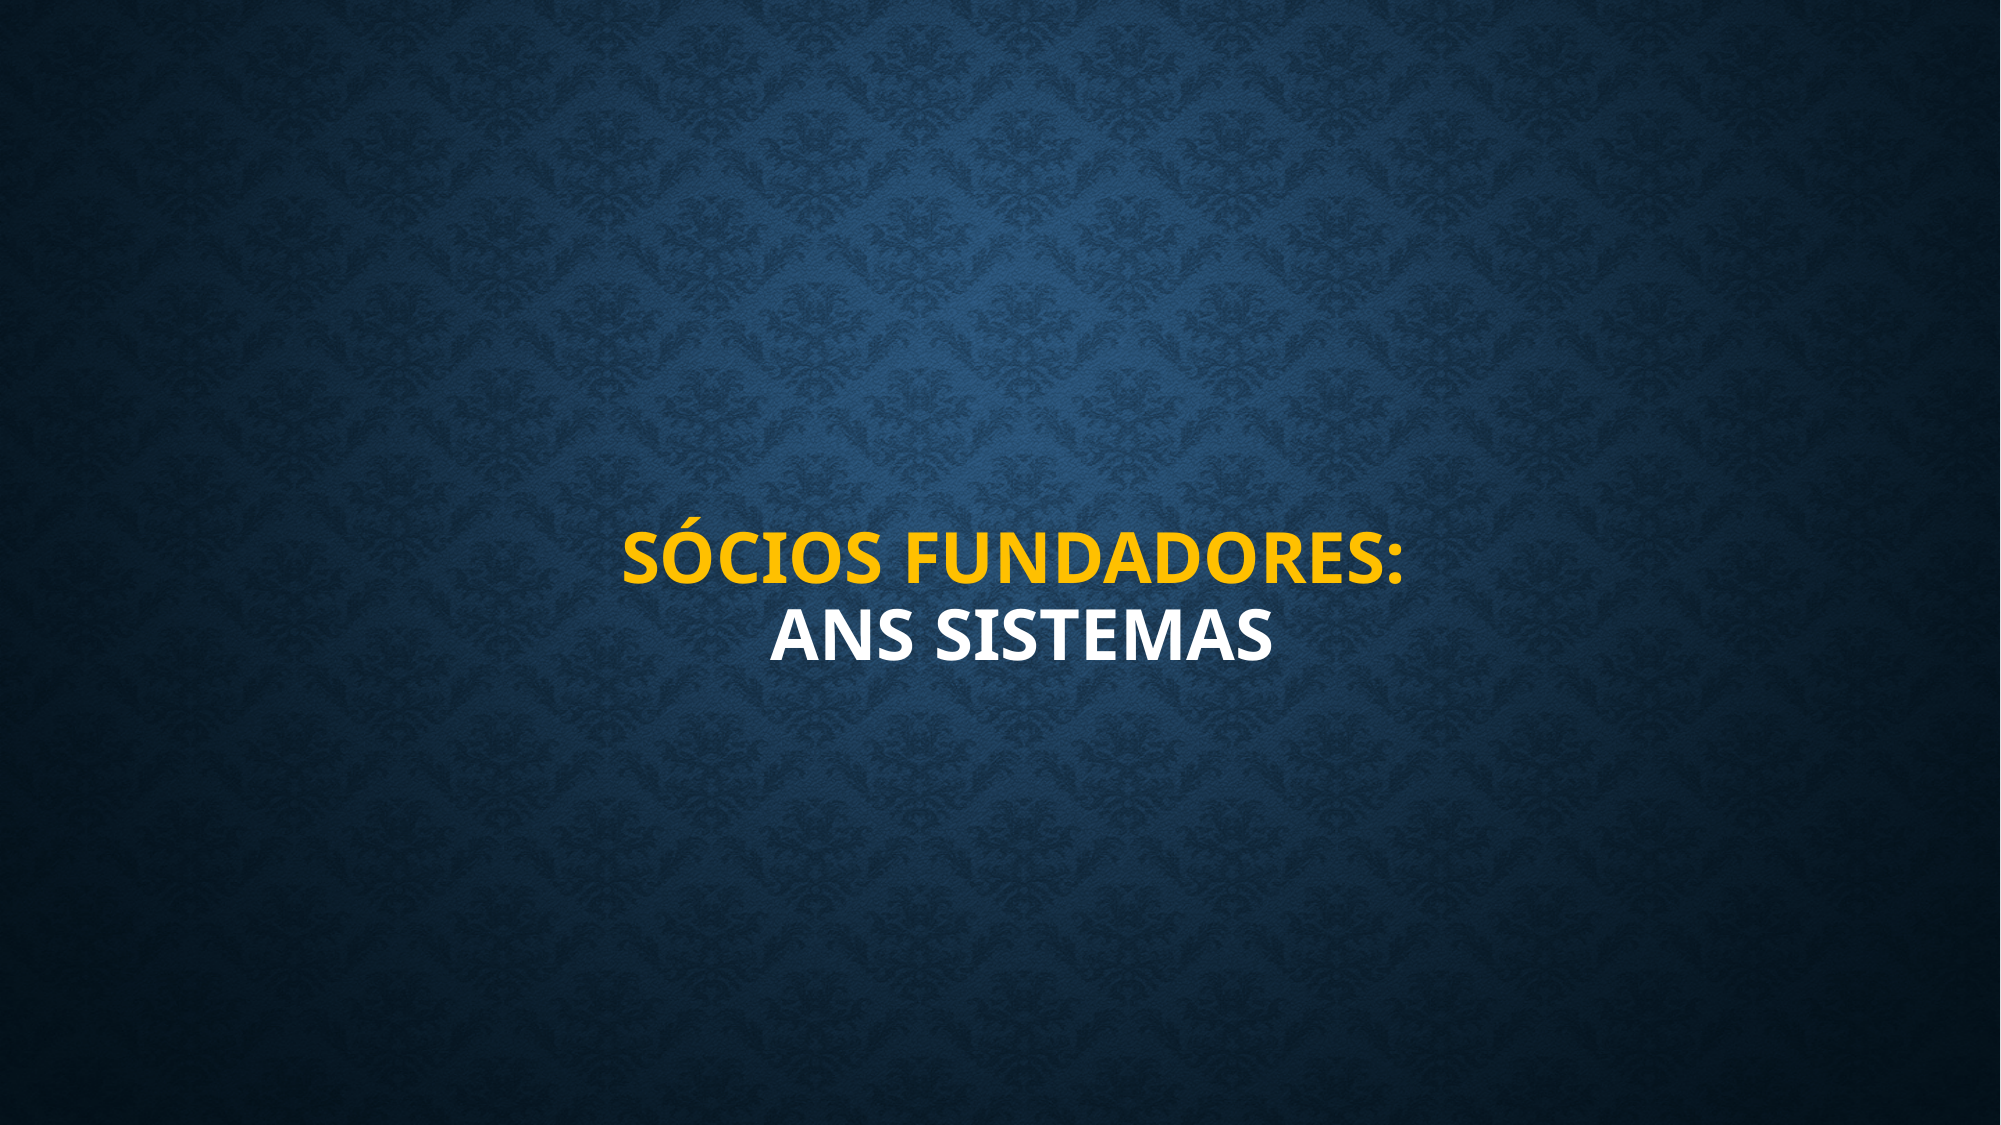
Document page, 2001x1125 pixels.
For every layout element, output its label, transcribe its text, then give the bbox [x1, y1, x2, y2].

title Sócios fundadores: ans sistemas [338, 468, 1689, 731]
